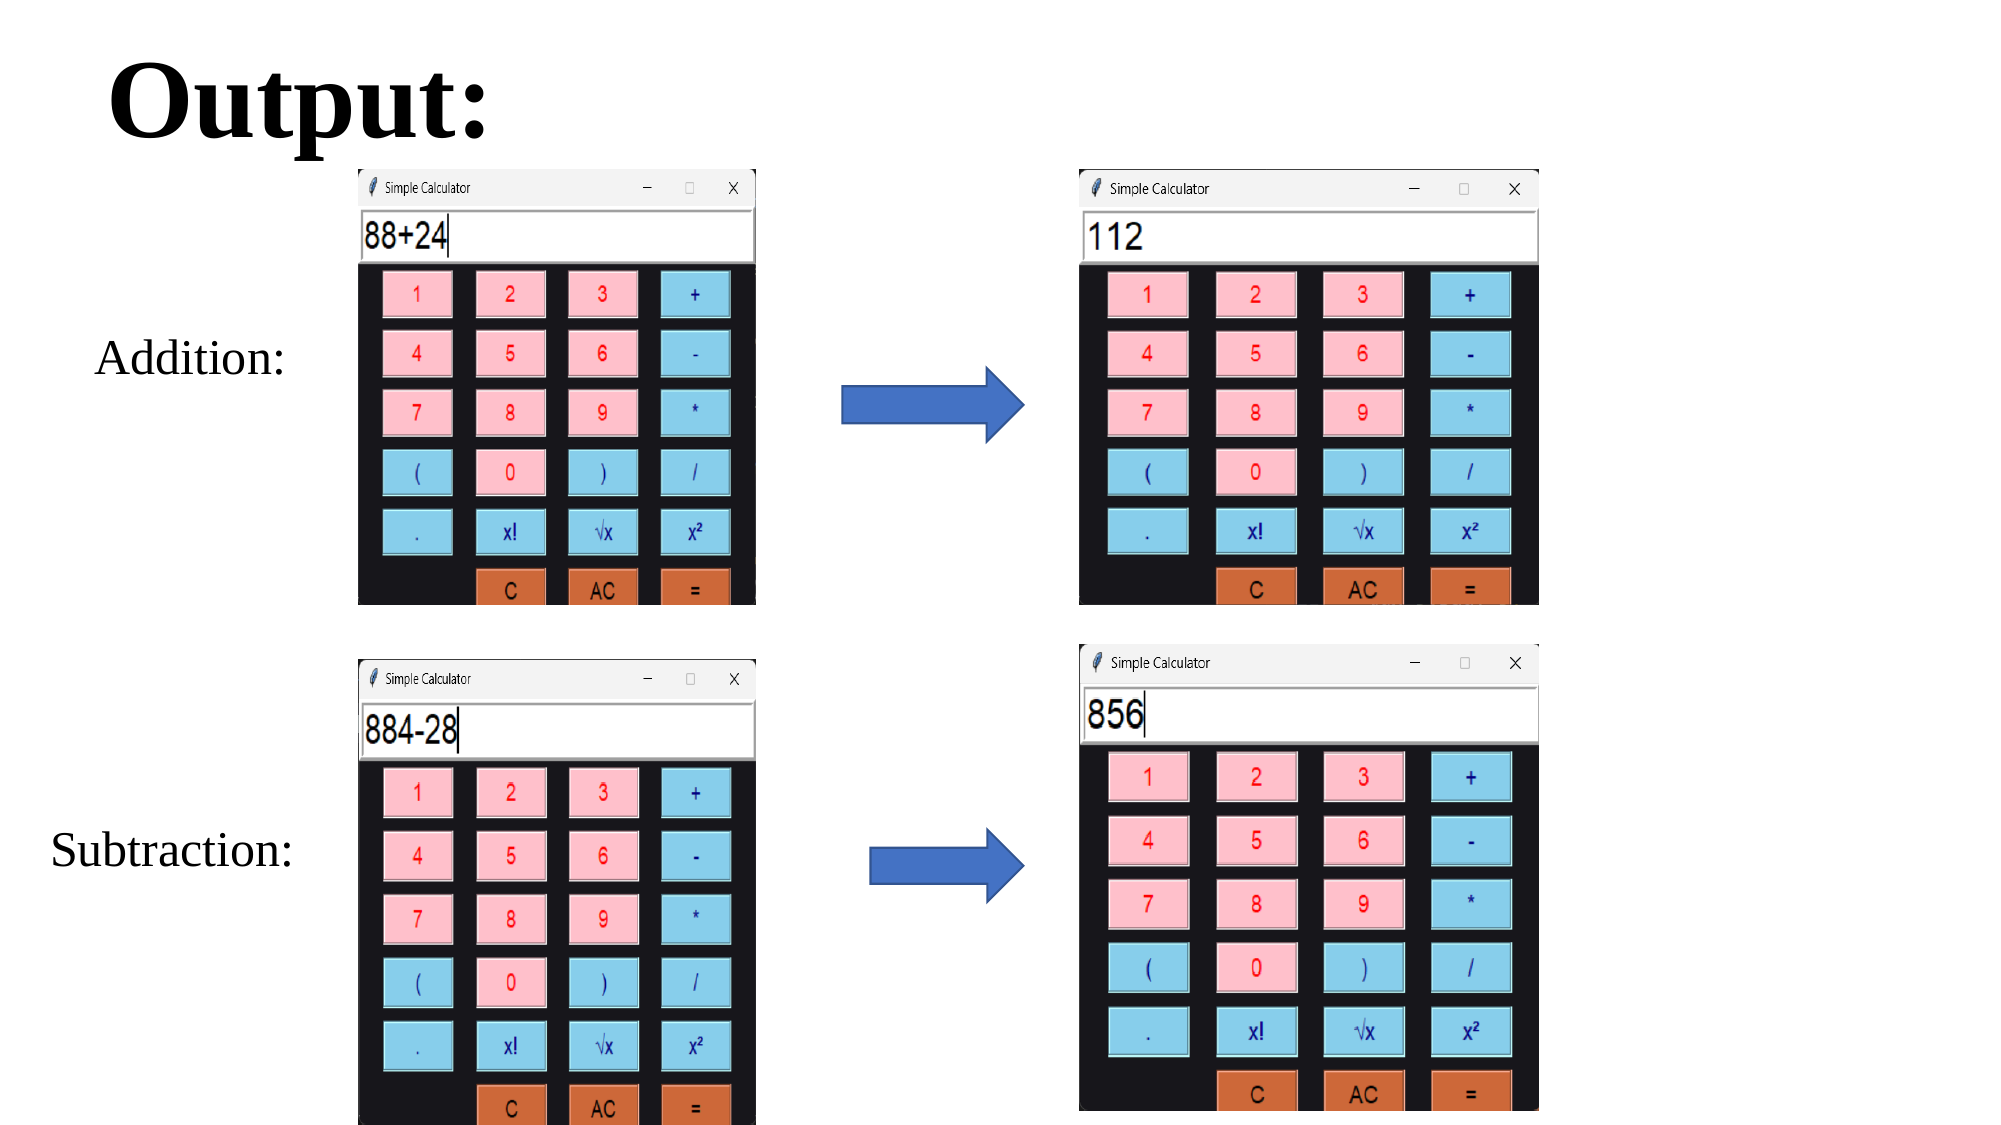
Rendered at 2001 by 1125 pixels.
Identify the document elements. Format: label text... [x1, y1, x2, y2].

picture [358, 659, 756, 1125]
text_box Subtraction: [35, 808, 314, 884]
text_box [841, 365, 1026, 445]
text_box [869, 827, 1025, 905]
picture [1079, 169, 1539, 605]
title Output: [91, 26, 1863, 177]
picture [358, 169, 756, 605]
text_box Addition: [79, 317, 358, 392]
picture [1079, 644, 1539, 1111]
